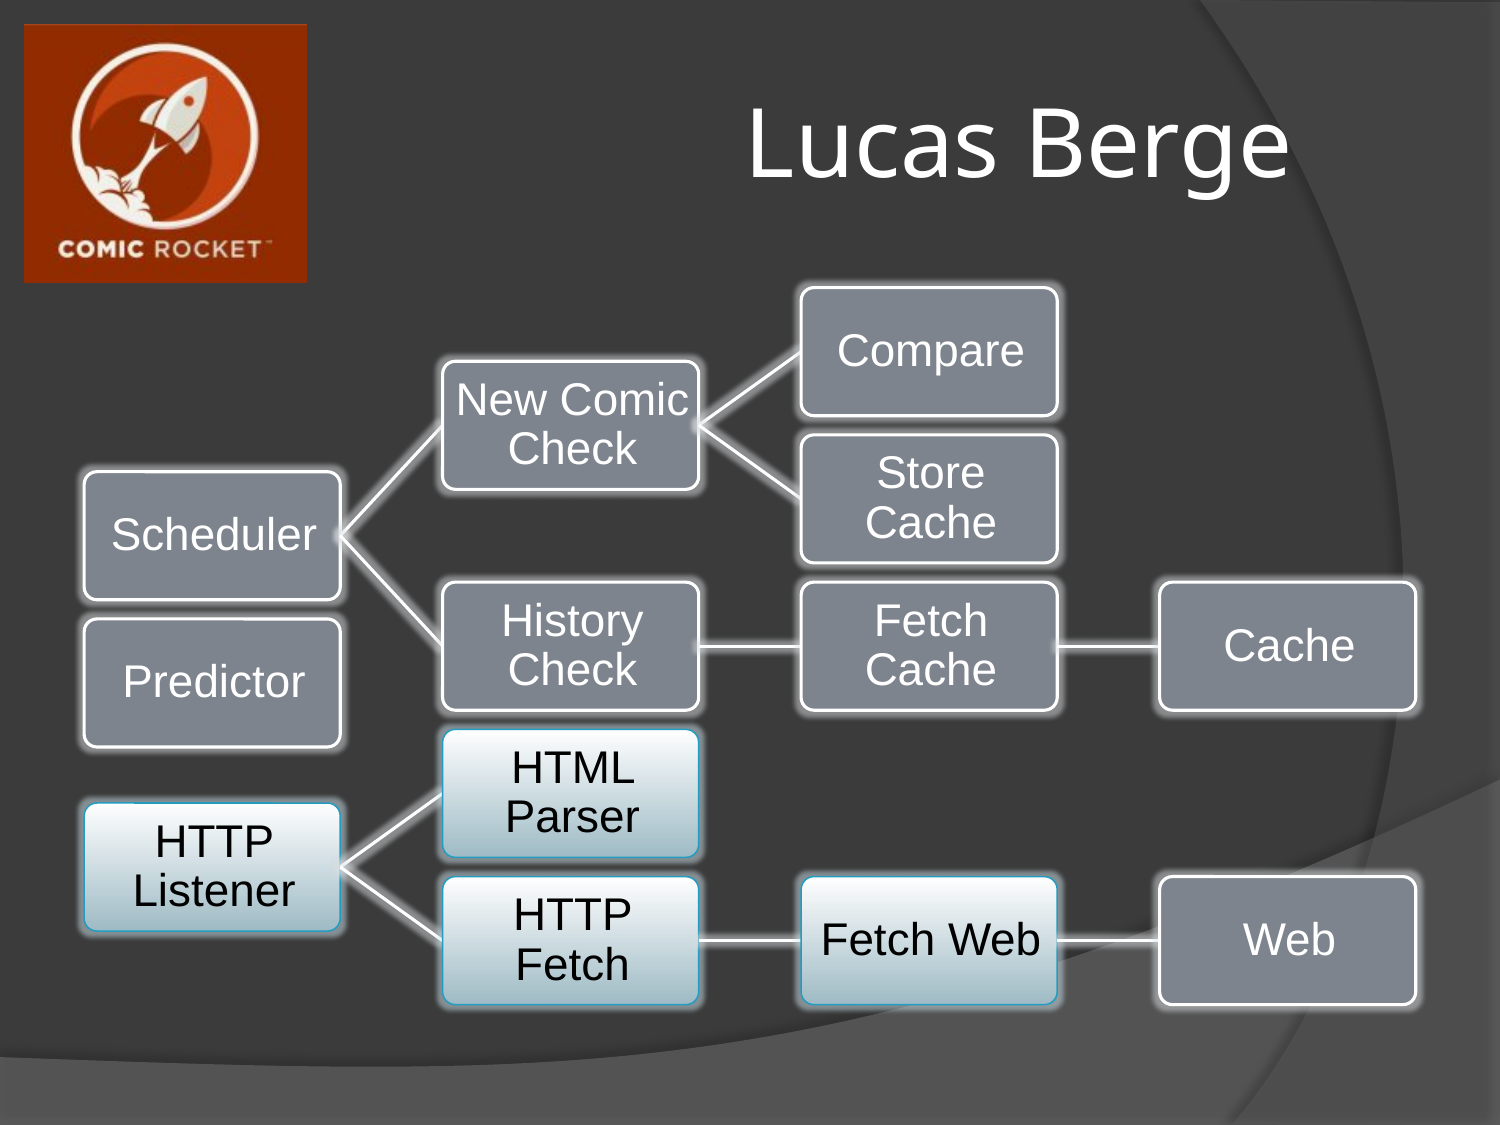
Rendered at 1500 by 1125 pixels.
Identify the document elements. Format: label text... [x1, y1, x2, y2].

title Lucas Berge [317, 45, 1300, 233]
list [74, 287, 1426, 1006]
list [24, 24, 307, 283]
